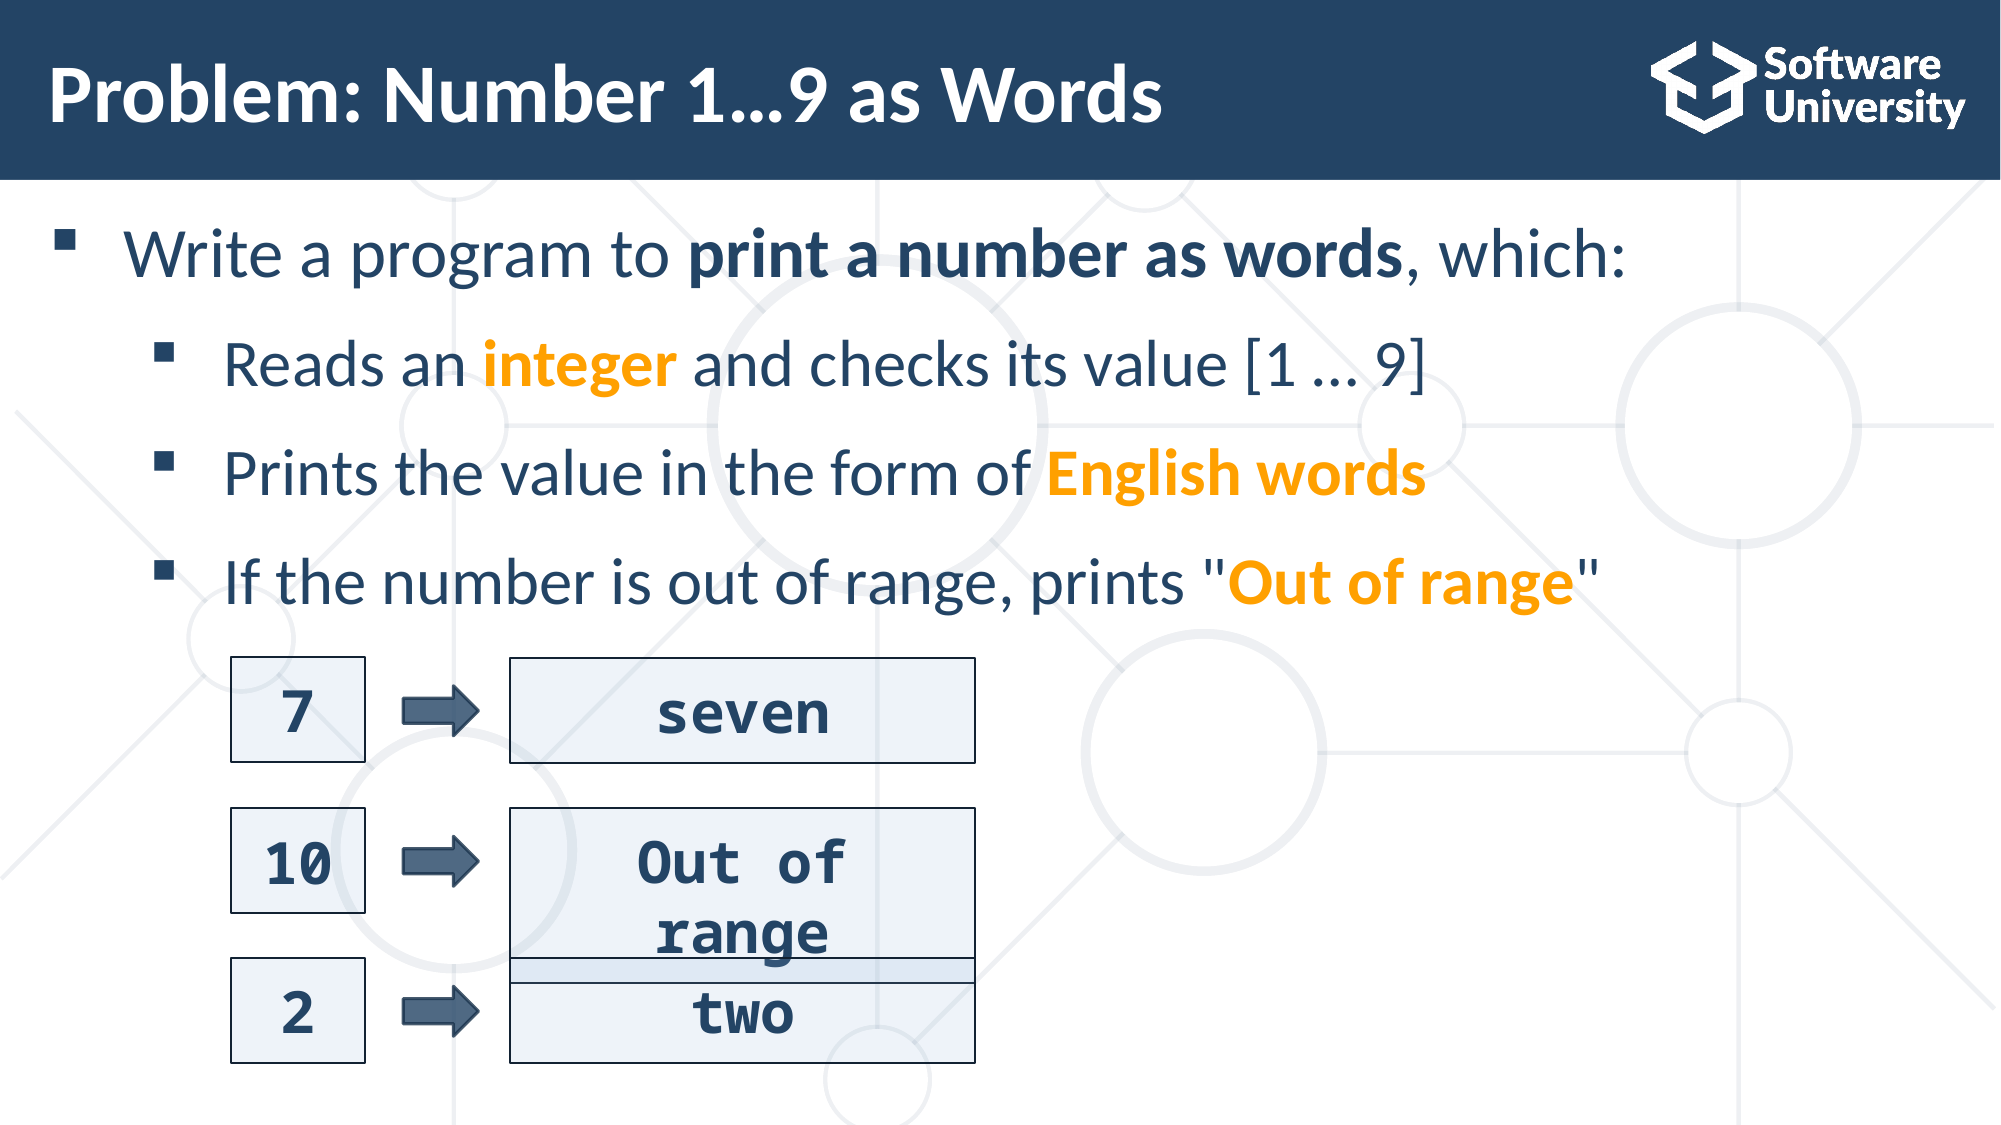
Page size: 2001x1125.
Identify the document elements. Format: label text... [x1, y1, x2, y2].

text_box [401, 984, 481, 1039]
list Write a program to print a number as words, which: Reads an integer and checks its value [1 … 9] Prints the value in the form of English words If the number is out of range, prints "Out of range" [31, 196, 1970, 1104]
title Problem: Number 1…9 as Words [31, 16, 1625, 162]
picture [1651, 41, 1966, 134]
text_box Out of range [510, 807, 975, 957]
text_box 7 [231, 656, 365, 762]
text_box [401, 683, 481, 738]
text_box 2 [231, 957, 365, 1064]
text_box two [510, 957, 975, 1064]
text_box seven [510, 657, 975, 763]
text_box [401, 834, 481, 889]
text_box 10 [231, 808, 365, 914]
